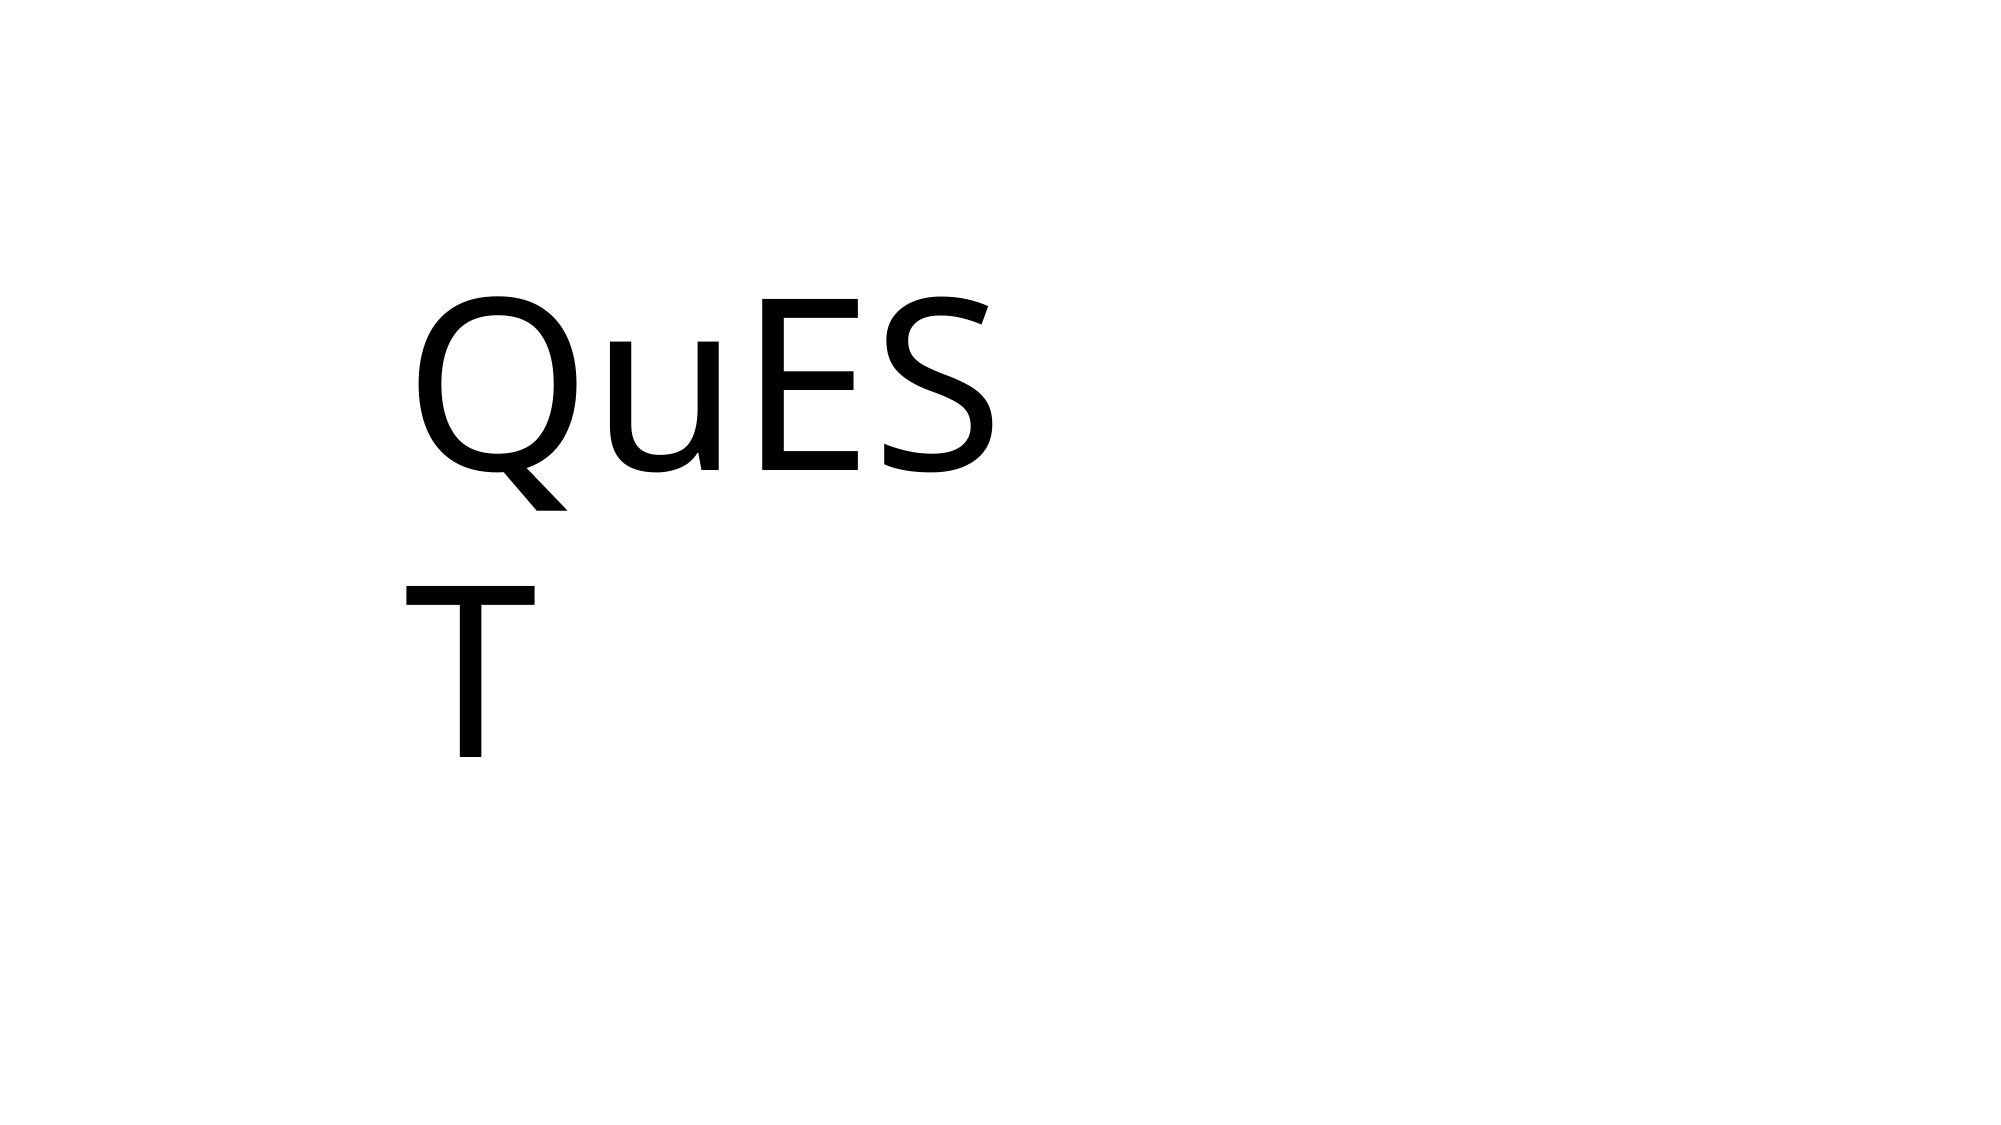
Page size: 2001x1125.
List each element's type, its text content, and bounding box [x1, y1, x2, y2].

text_box QuEST [389, 223, 1053, 814]
